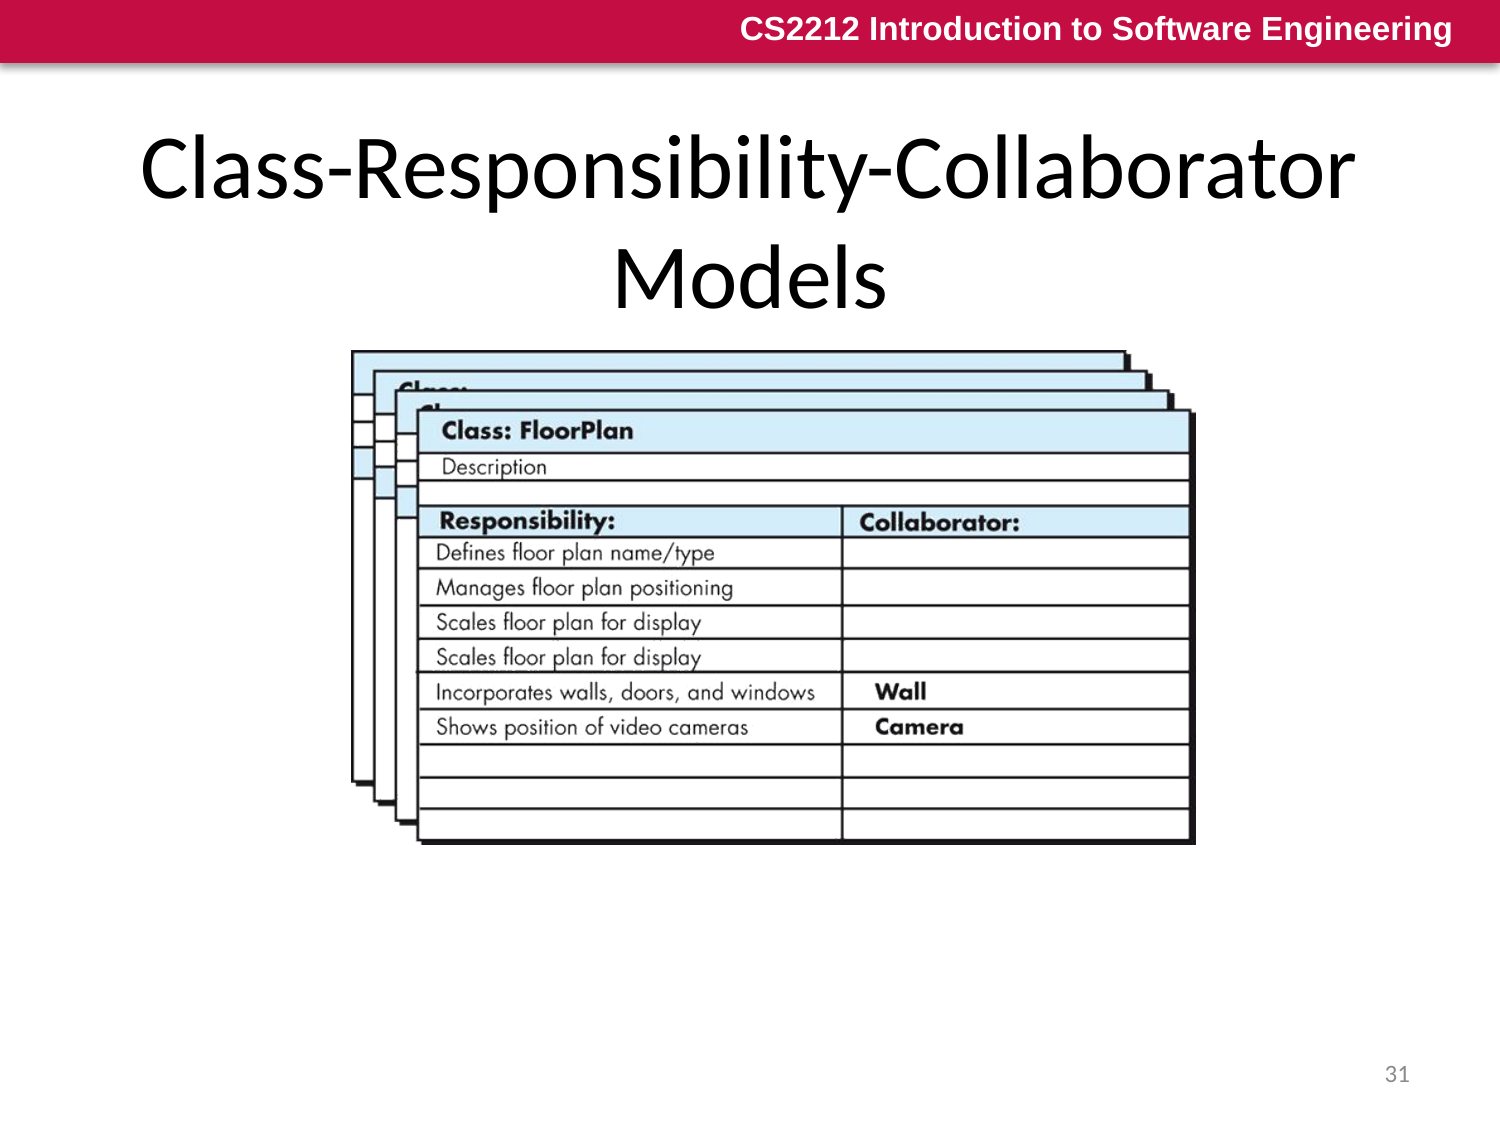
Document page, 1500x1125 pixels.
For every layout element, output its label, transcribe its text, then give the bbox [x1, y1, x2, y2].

picture [0, 0, 1500, 63]
title Class-Responsibility-Collaborator Models [112, 99, 1388, 288]
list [350, 350, 1196, 846]
slide_number 31 [1074, 1042, 1425, 1103]
